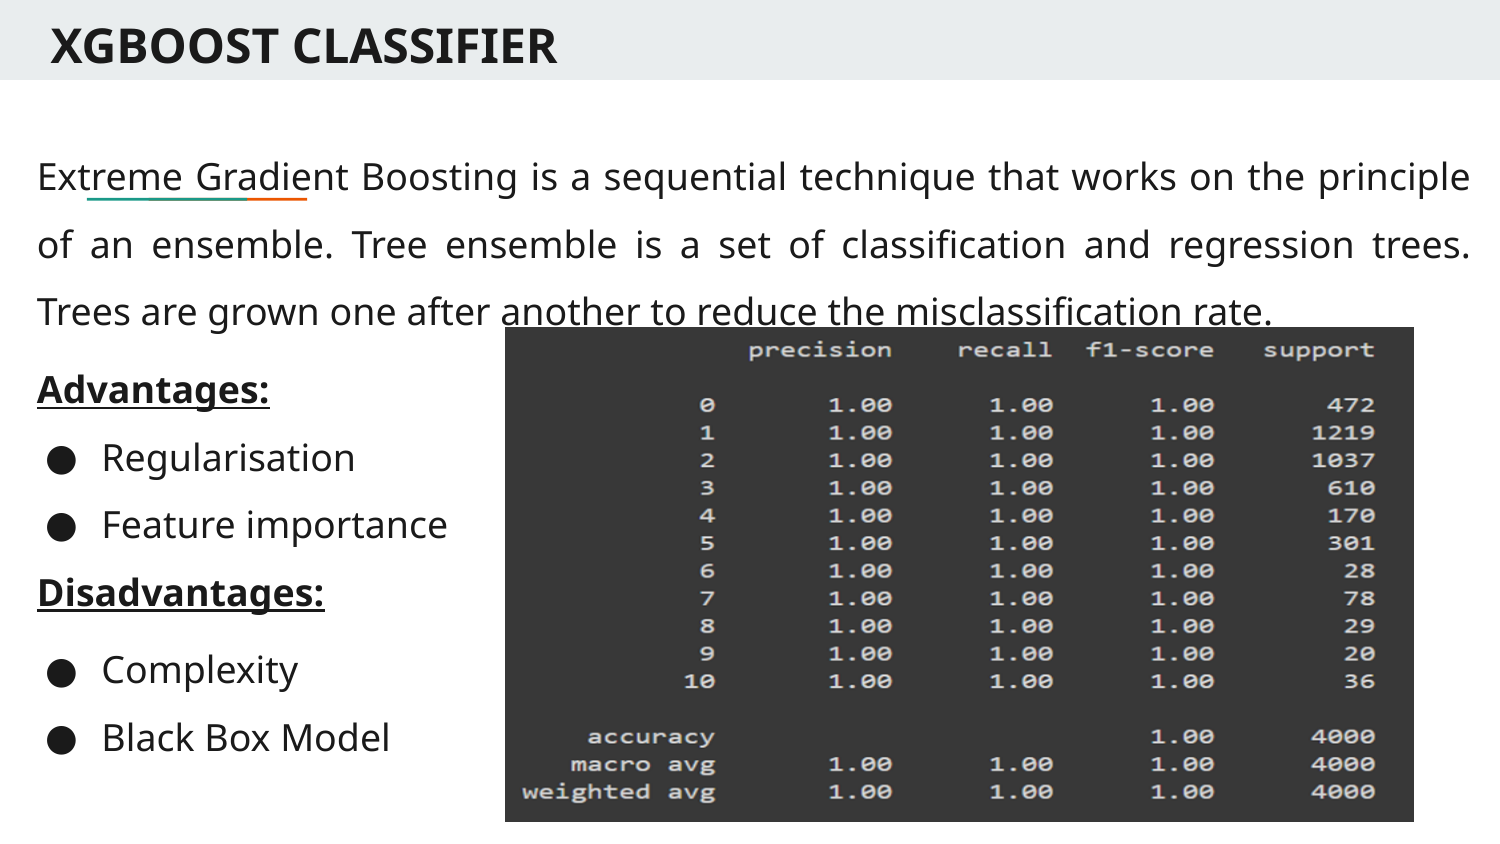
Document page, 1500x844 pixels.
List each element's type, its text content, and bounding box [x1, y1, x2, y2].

picture [505, 327, 1414, 822]
title XGBOOST CLASSIFIER [35, 0, 1297, 88]
list Extreme Gradient Boosting is a sequential technique that works on the principle of an ensemble. Tree ensemble is a set of classification and regression trees. Trees are grown one after another to reduce the misclassification rate. Advantages: Regularisation Feature importance Disadvantages: Complexity Black Box Model [11, 115, 1489, 844]
